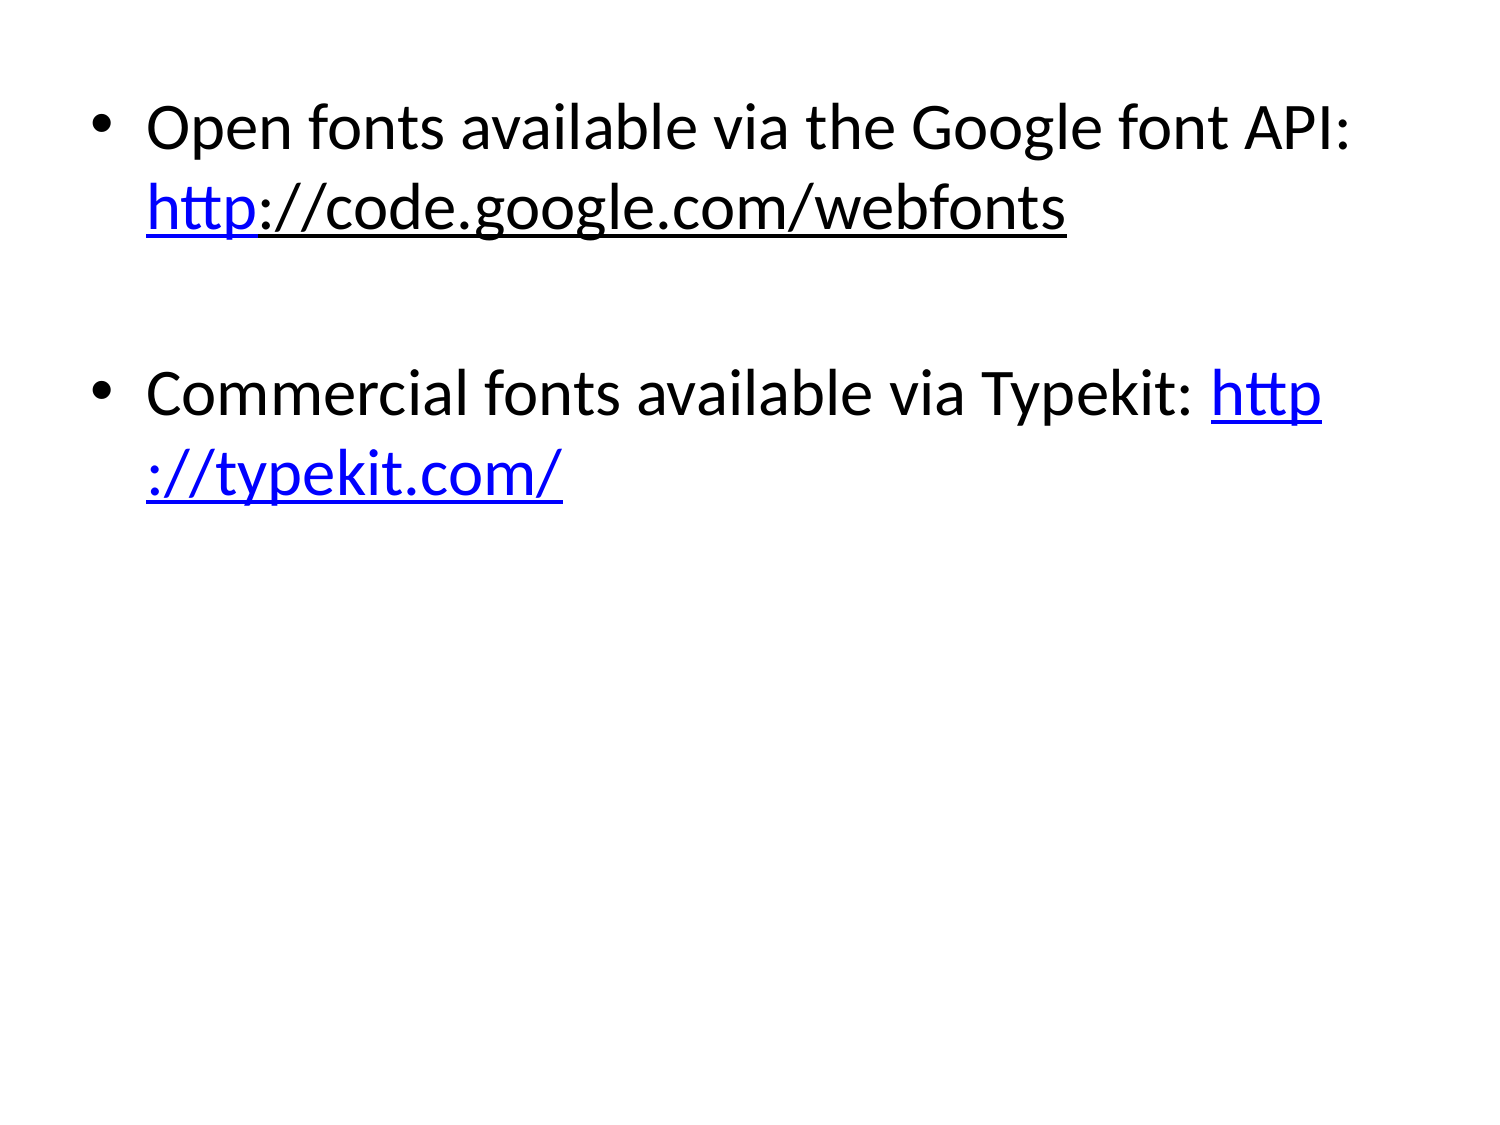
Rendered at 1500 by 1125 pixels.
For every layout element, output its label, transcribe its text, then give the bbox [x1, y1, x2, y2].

list Open fonts available via the Google font API: http://code.google.com/webfonts Commercial fonts available via Typekit: http://typekit.com/ [75, 75, 1425, 1005]
